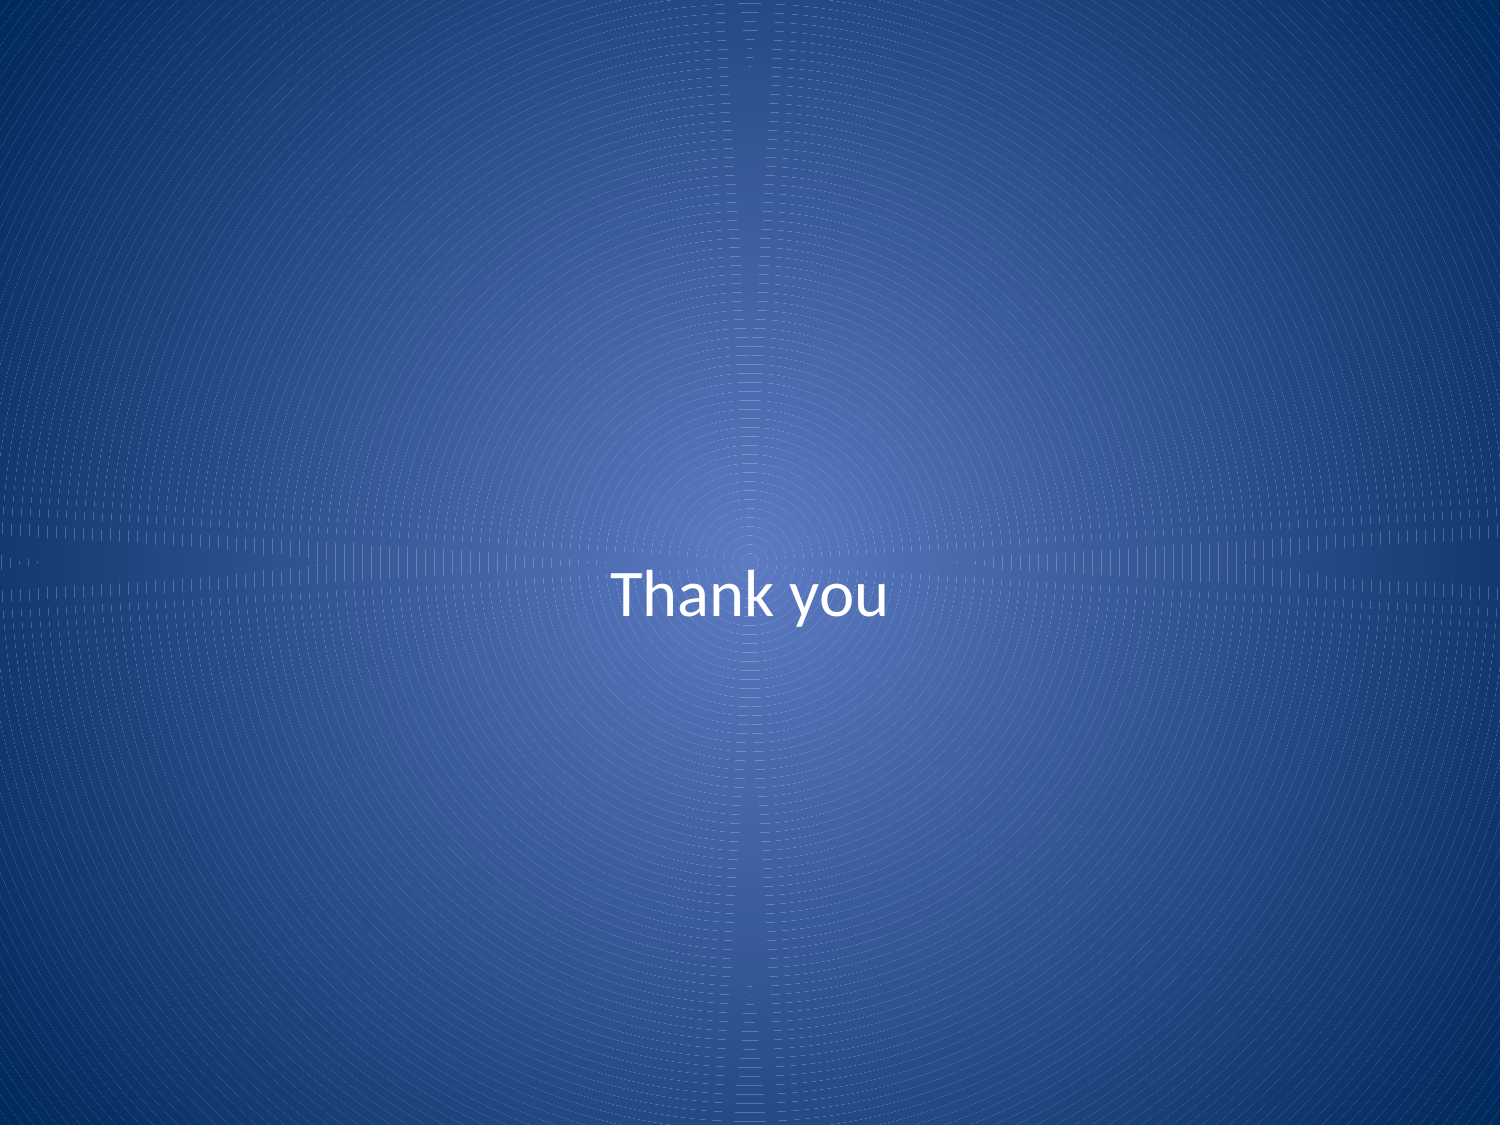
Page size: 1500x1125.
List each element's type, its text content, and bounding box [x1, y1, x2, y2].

list Thank you [75, 262, 1425, 1005]
